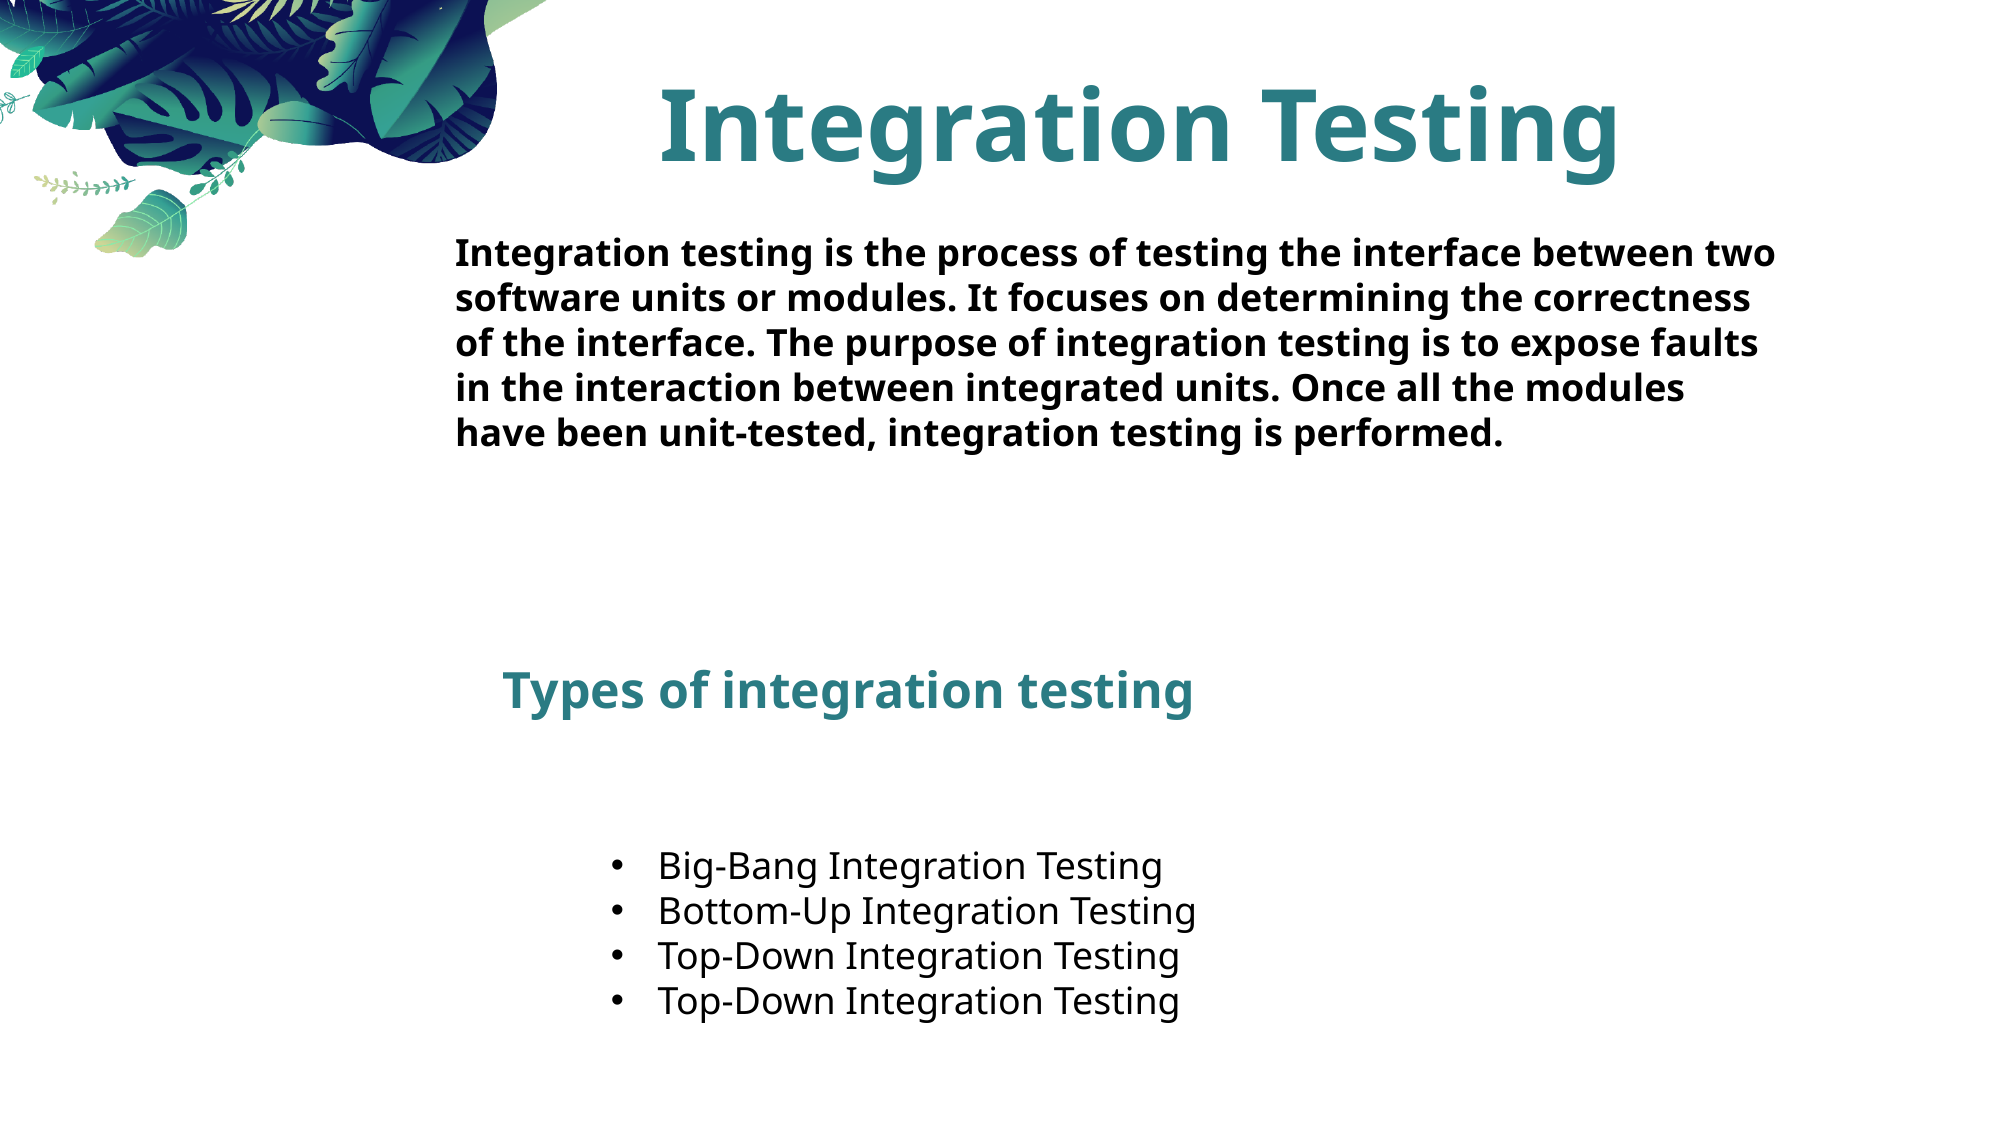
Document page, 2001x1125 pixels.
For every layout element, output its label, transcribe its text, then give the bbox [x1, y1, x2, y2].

text_box Integration Testing [913, 53, 1713, 221]
text_box Types of integration testing [475, 651, 1484, 821]
picture [0, 0, 913, 258]
text_box Integration testing is the process of testing the interface between two software units or modules. It focuses on determining the correctness of the interface. The purpose of integration testing is to expose faults in the interaction between integrated units. Once all the modules have been unit-tested, integration testing is performed. [440, 221, 1803, 552]
text_box Big-Bang Integration Testing Bottom-Up Integration Testing Top-Down Integration Testing Top-Down Integration Testing [595, 834, 1241, 1054]
